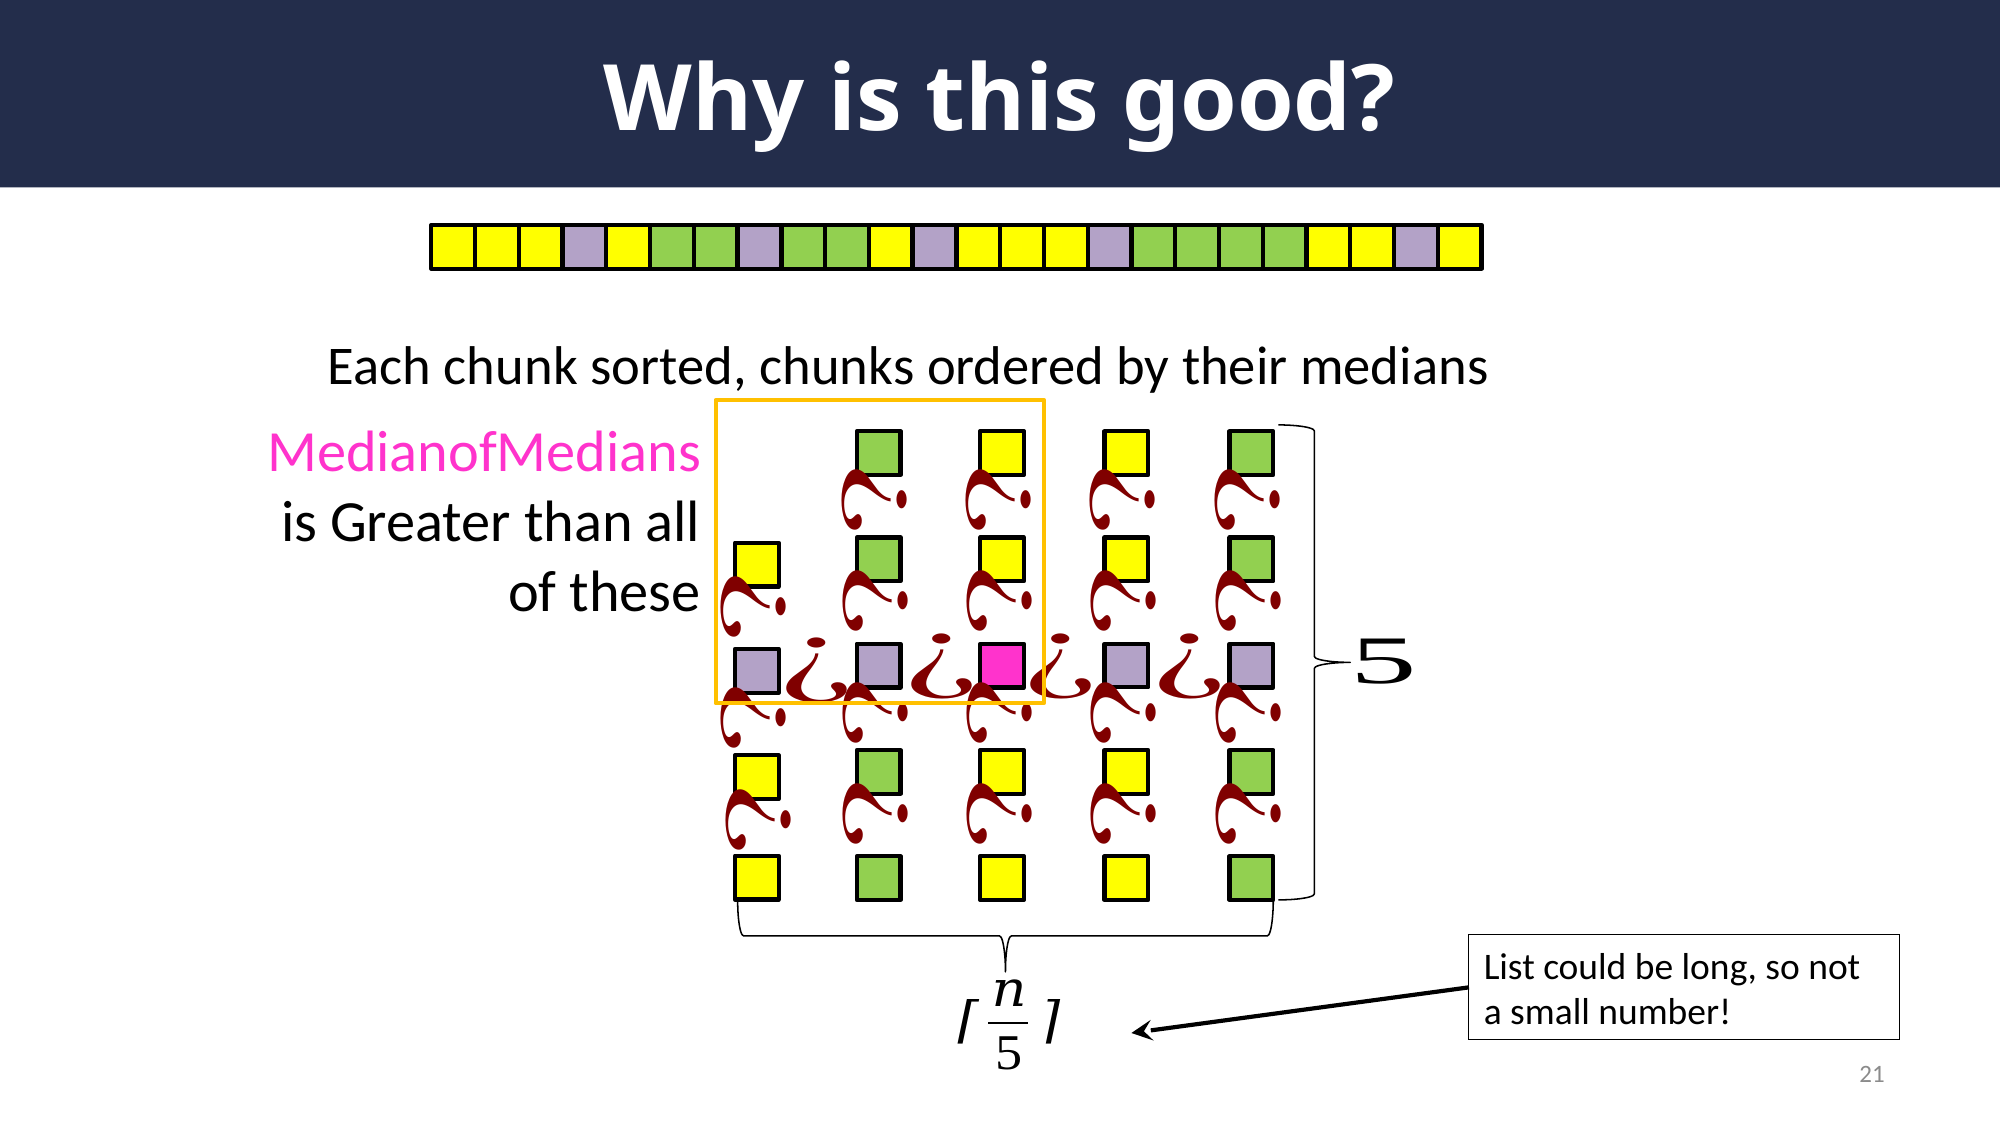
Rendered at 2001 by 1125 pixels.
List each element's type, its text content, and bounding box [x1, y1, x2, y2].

text_box [737, 909, 1274, 973]
list Each chunk sorted, chunks ordered by their medians [312, 299, 1750, 425]
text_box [1131, 987, 1470, 1034]
text_box MedianofMedians is Greater than all of these [249, 405, 716, 609]
text_box [714, 398, 1046, 430]
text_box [716, 431, 1288, 901]
text_box [1278, 424, 1352, 901]
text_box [430, 224, 1482, 269]
text_box List could be long, so not a small number! [1468, 934, 1900, 1040]
title Why is this good? [99, 24, 1900, 163]
slide_number 21 [1433, 1042, 1900, 1103]
